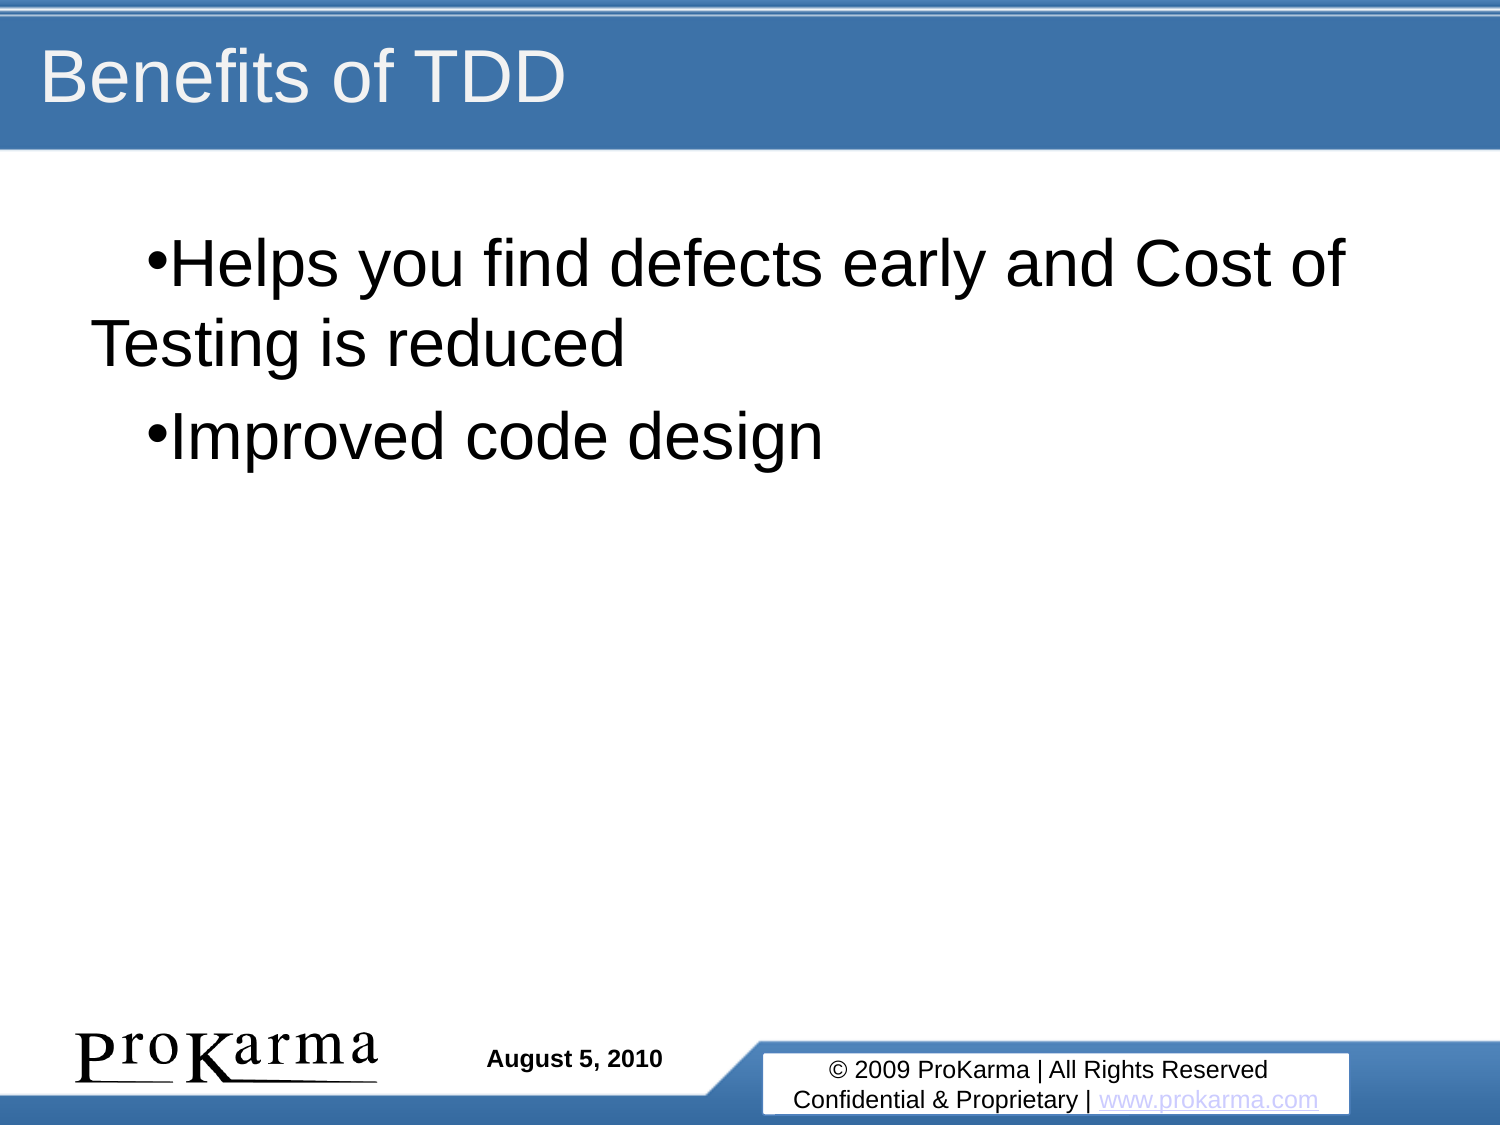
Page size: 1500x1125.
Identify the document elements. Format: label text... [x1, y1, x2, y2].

title Benefits of TDD [24, 12, 1175, 133]
picture [0, 0, 1500, 1125]
text_box Helps you find defects early and Cost of Testing is reduced Improved code design [74, 212, 1425, 1005]
